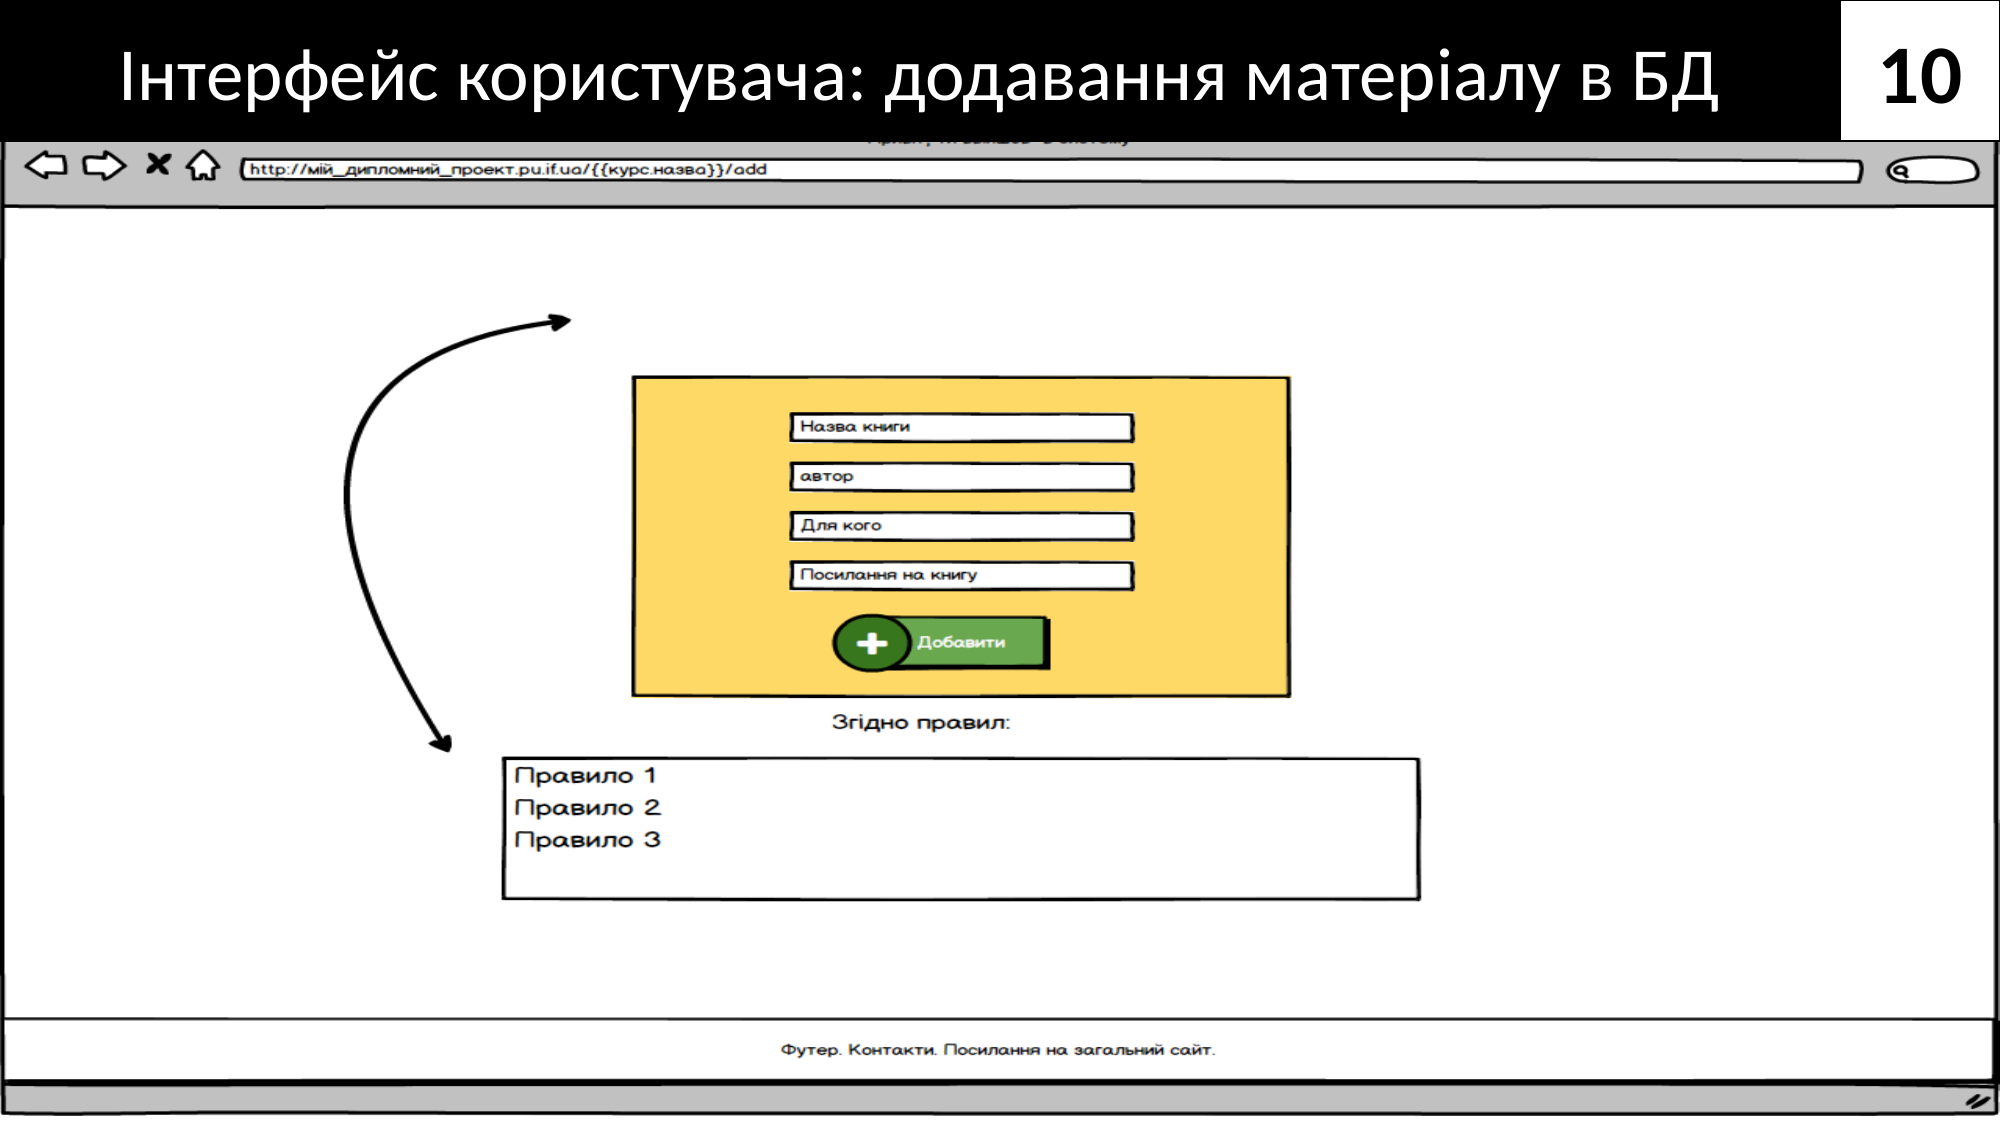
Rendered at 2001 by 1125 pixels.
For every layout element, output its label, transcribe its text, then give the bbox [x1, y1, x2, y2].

picture [0, 123, 2000, 1116]
text_box 10 [1839, 0, 2000, 123]
text_box Інтерфейс користувача: додавання матеріалу в БД [0, 0, 1839, 123]
